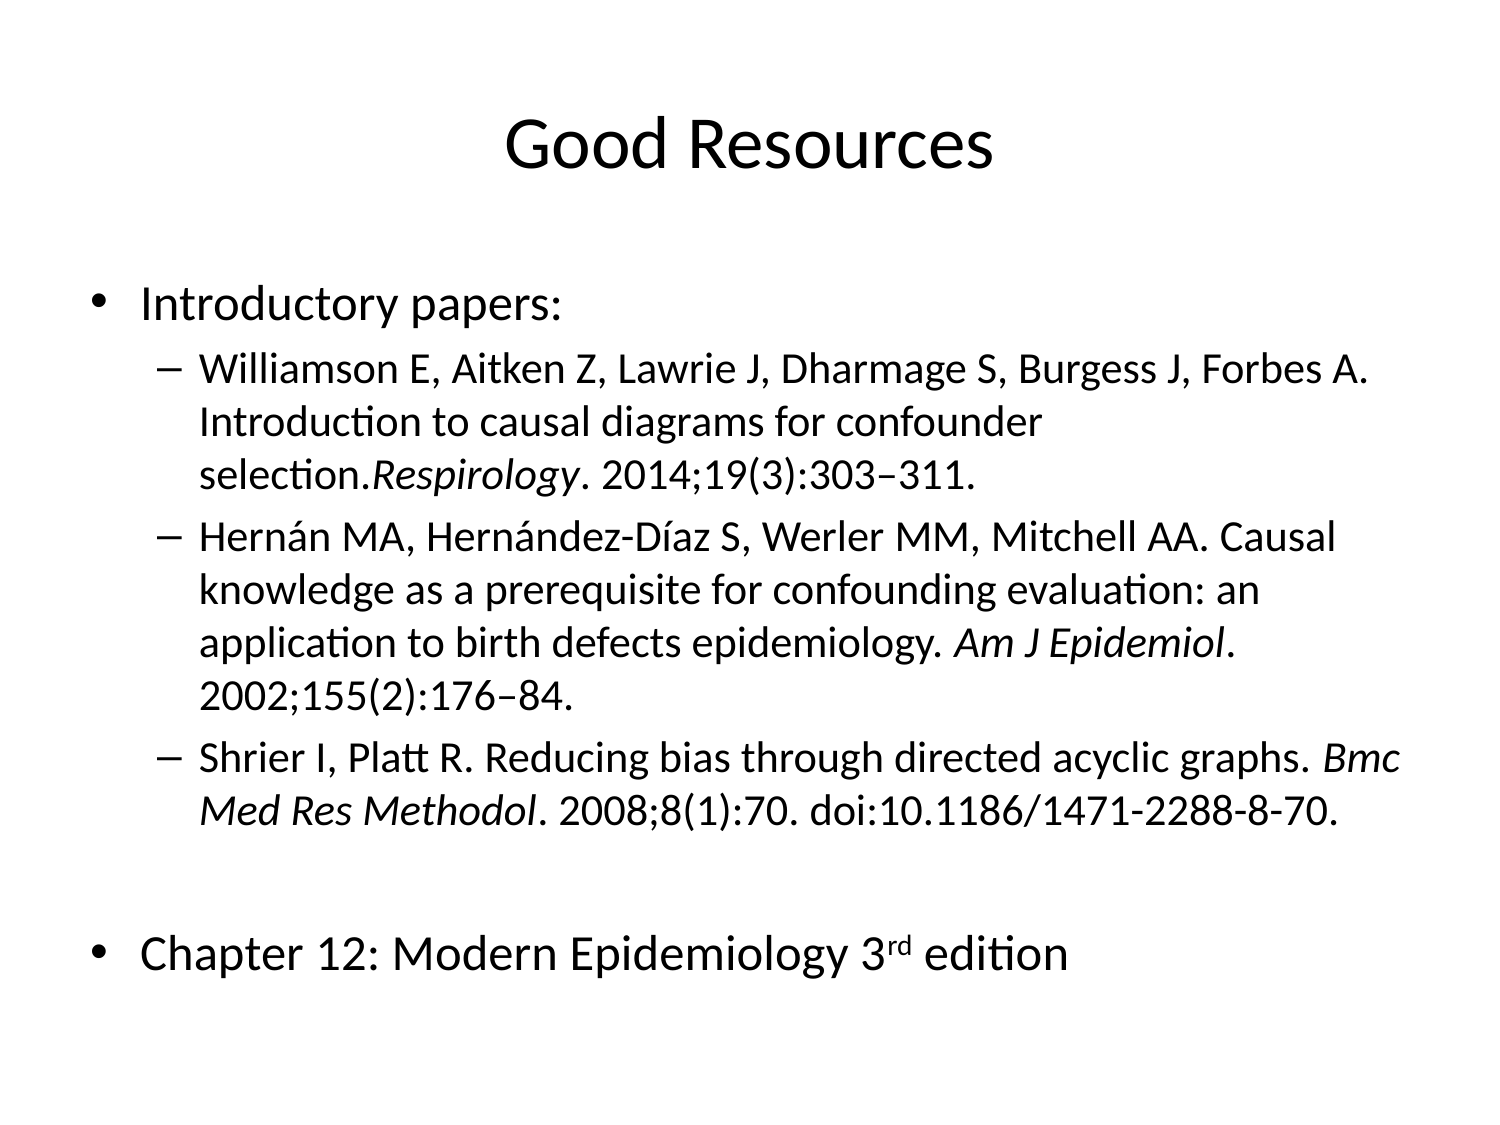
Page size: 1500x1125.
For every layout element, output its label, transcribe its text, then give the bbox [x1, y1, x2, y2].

list Introductory papers: Williamson E, Aitken Z, Lawrie J, Dharmage S, Burgess J, Forbes A. Introduction to causal diagrams for confounder selection.Respirology. 2014;19(3):303–311. Hernán MA, Hernández-Díaz S, Werler MM, Mitchell AA. Causal knowledge as a prerequisite for confounding evaluation: an application to birth defects epidemiology. Am J Epidemiol. 2002;155(2):176–84. Shrier I, Platt R. Reducing bias through directed acyclic graphs. Bmc Med Res Methodol. 2008;8(1):70. doi:10.1186/1471-2288-8-70. Chapter 12: Modern Epidemiology 3rd edition [75, 262, 1425, 1005]
title Good Resources [75, 45, 1425, 233]
